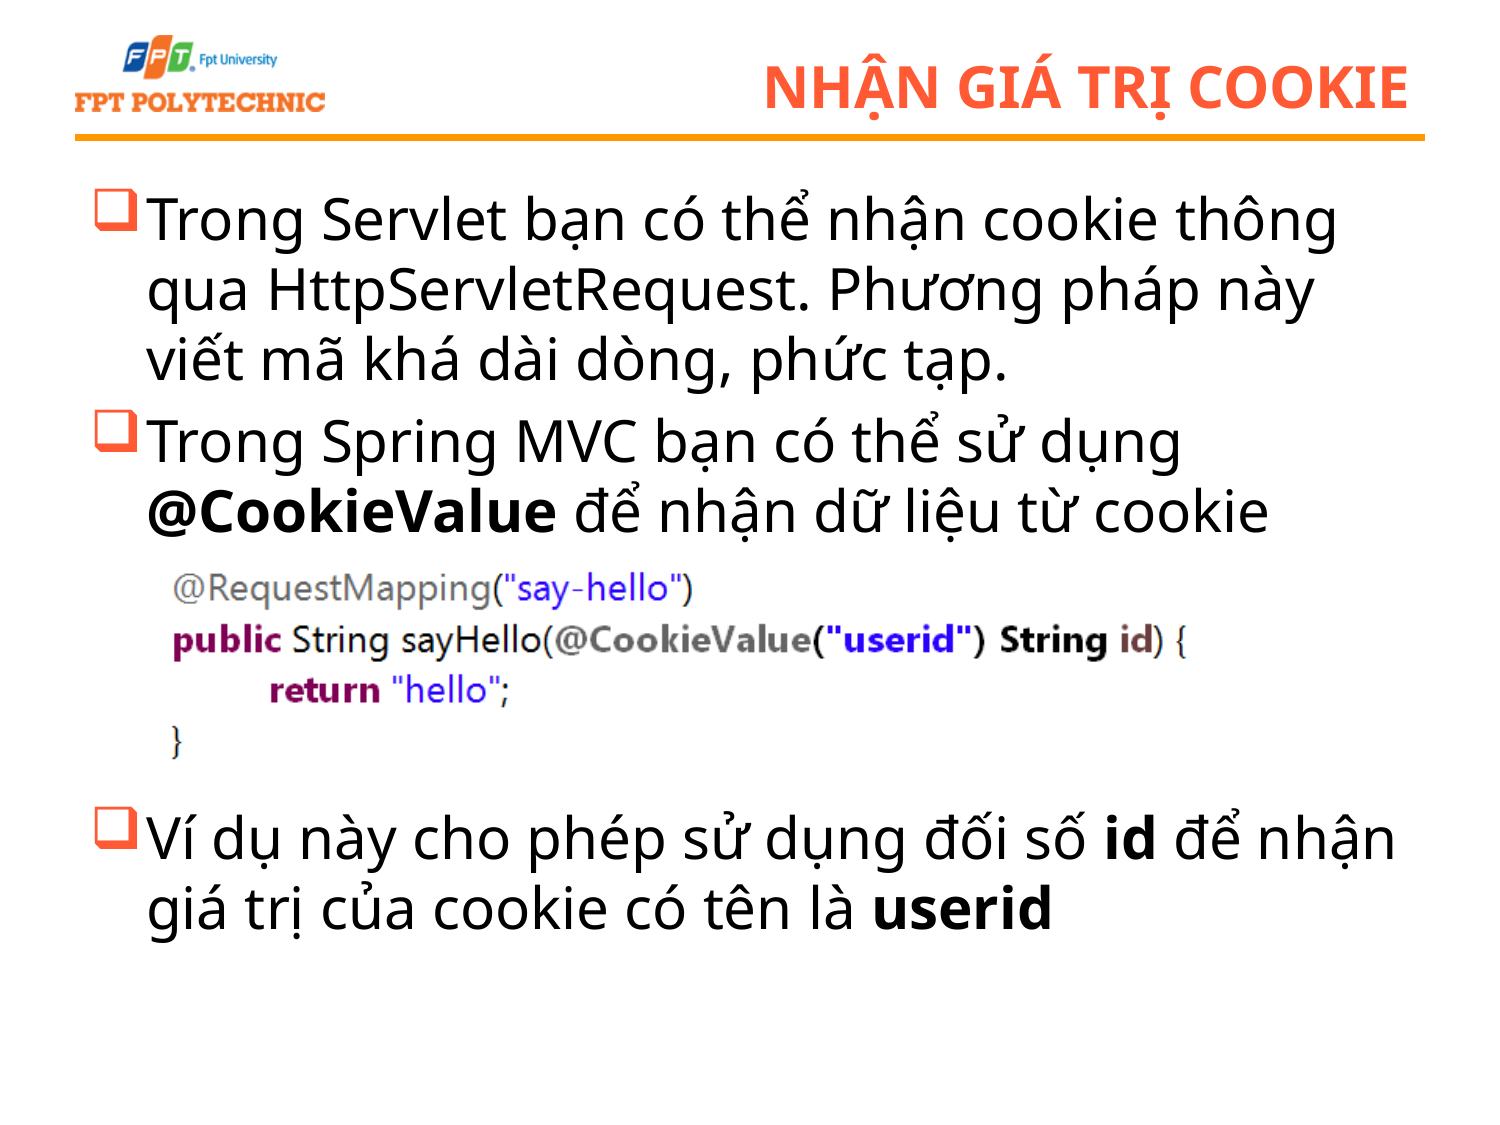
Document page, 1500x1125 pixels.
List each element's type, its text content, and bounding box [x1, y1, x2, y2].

picture [162, 563, 1195, 765]
title Nhận giá trị cookie [337, 45, 1425, 125]
picture [75, 35, 325, 112]
list Trong Servlet bạn có thể nhận cookie thông qua HttpServletRequest. Phương pháp này viết mã khá dài dòng, phức tạp. Trong Spring MVC bạn có thể sử dụng @CookieValue để nhận dữ liệu từ cookie Ví dụ này cho phép sử dụng đối số id để nhận giá trị của cookie có tên là userid [75, 174, 1425, 1038]
